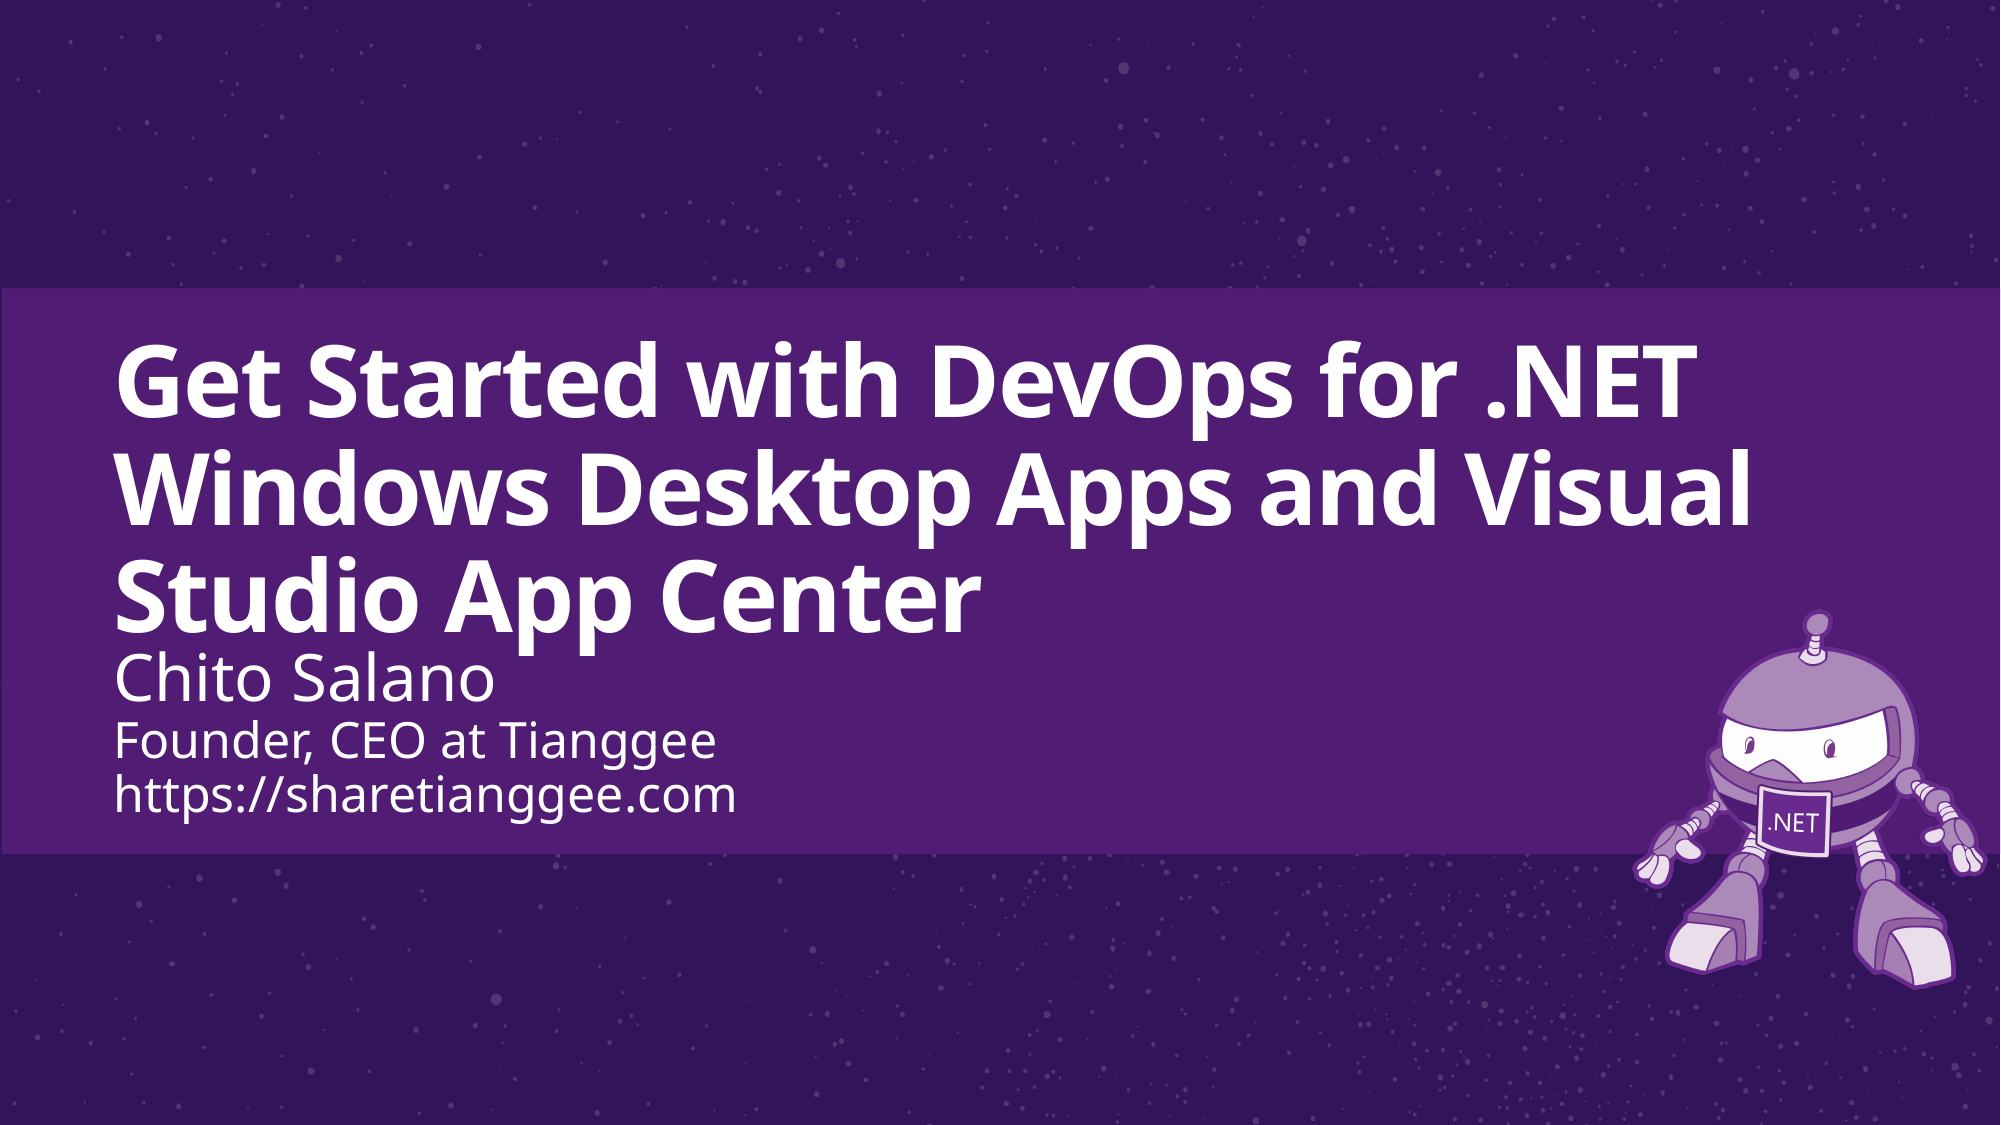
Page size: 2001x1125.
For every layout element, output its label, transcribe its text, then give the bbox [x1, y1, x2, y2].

list Chito Salano Founder, CEO at Tianggee https://sharetianggee.com [89, 626, 793, 819]
picture [0, 0, 2000, 1125]
title Get Started with DevOps for .NET Windows Desktop Apps and Visual Studio App Center [89, 315, 1904, 610]
